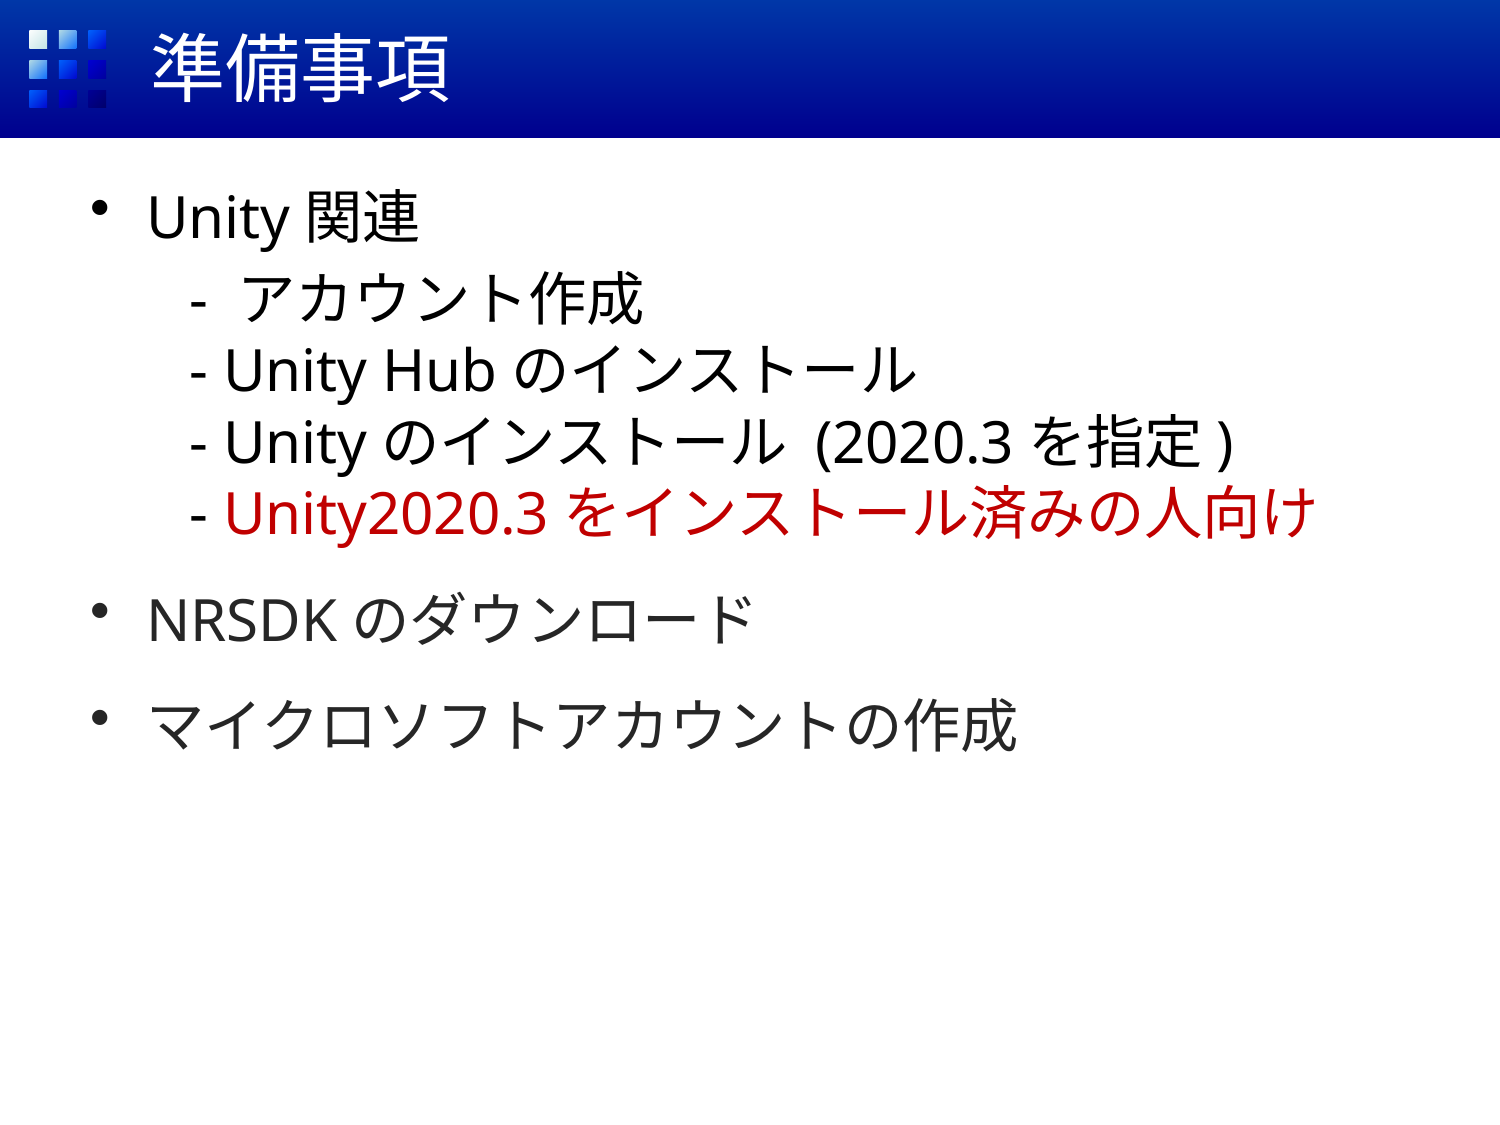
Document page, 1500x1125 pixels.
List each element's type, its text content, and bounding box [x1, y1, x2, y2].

list Unity関連 - アカウント作成 - Unity Hubのインストール - Unityのインストール (2020.3を指定) - Unity2020.3をインストール済みの人向け NRSDKのダウンロード マイクロソフトアカウントの作成 [75, 172, 1425, 1094]
title 準備事項 [135, 19, 1459, 114]
